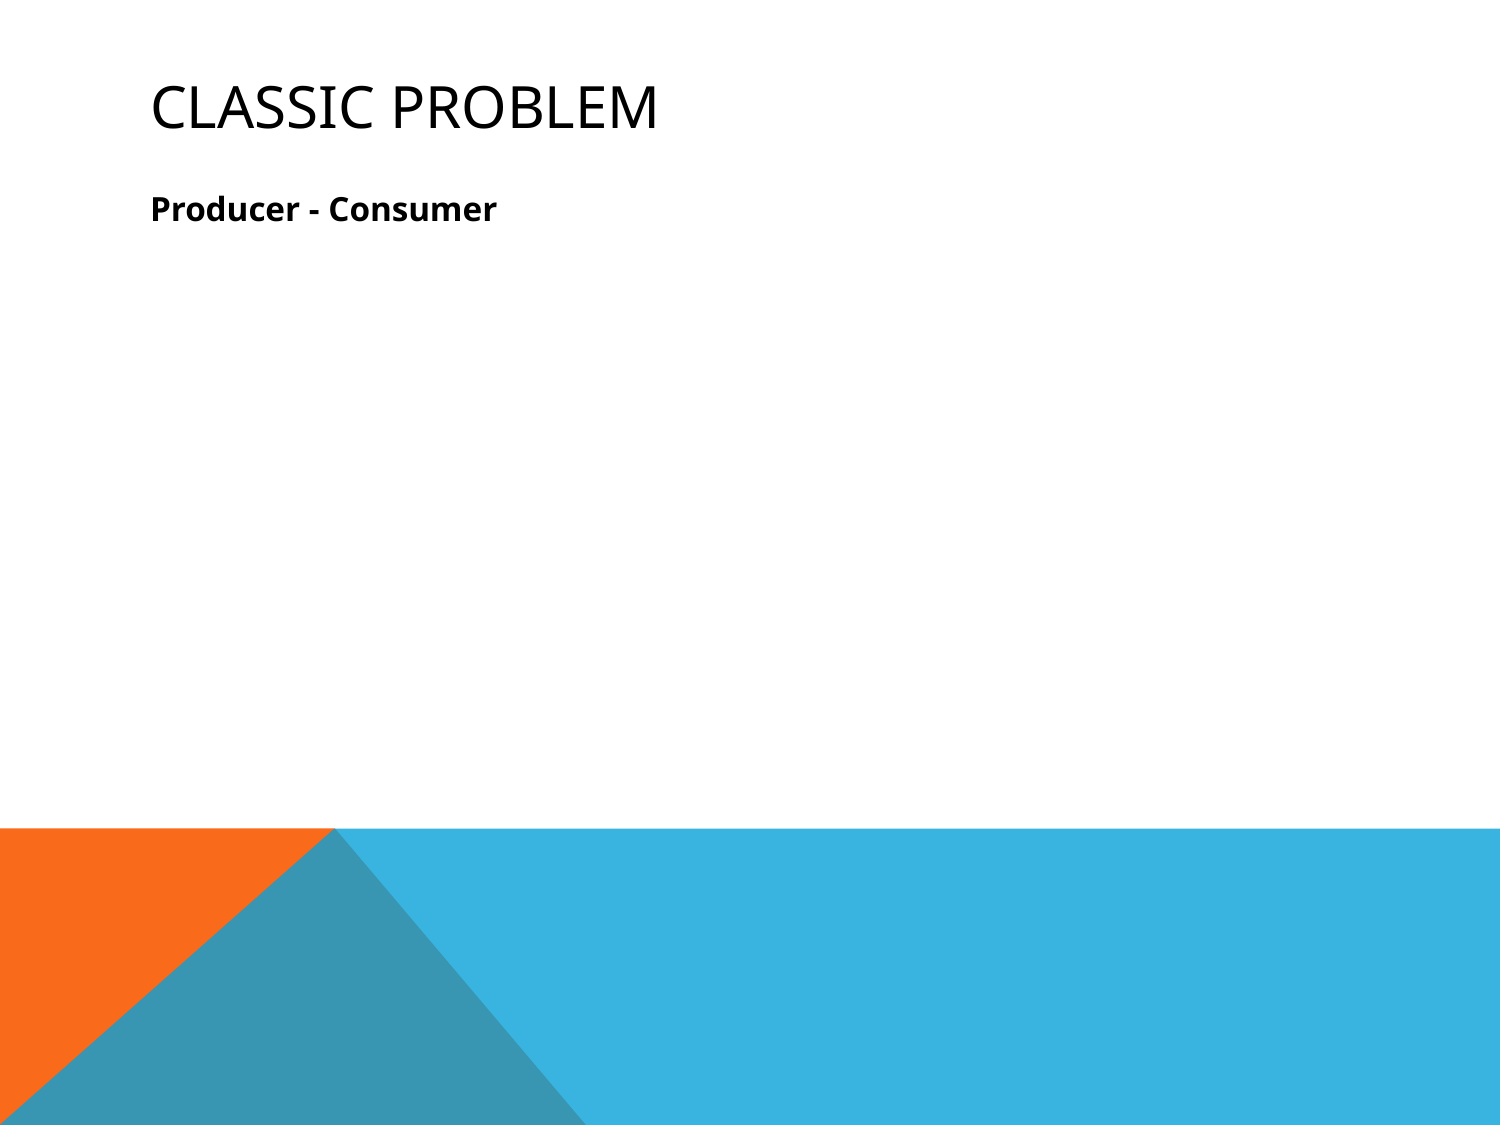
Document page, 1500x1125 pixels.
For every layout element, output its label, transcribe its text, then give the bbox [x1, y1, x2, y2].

list Producer - Consumer [135, 180, 1369, 768]
title Classic Problem [135, 60, 1369, 150]
